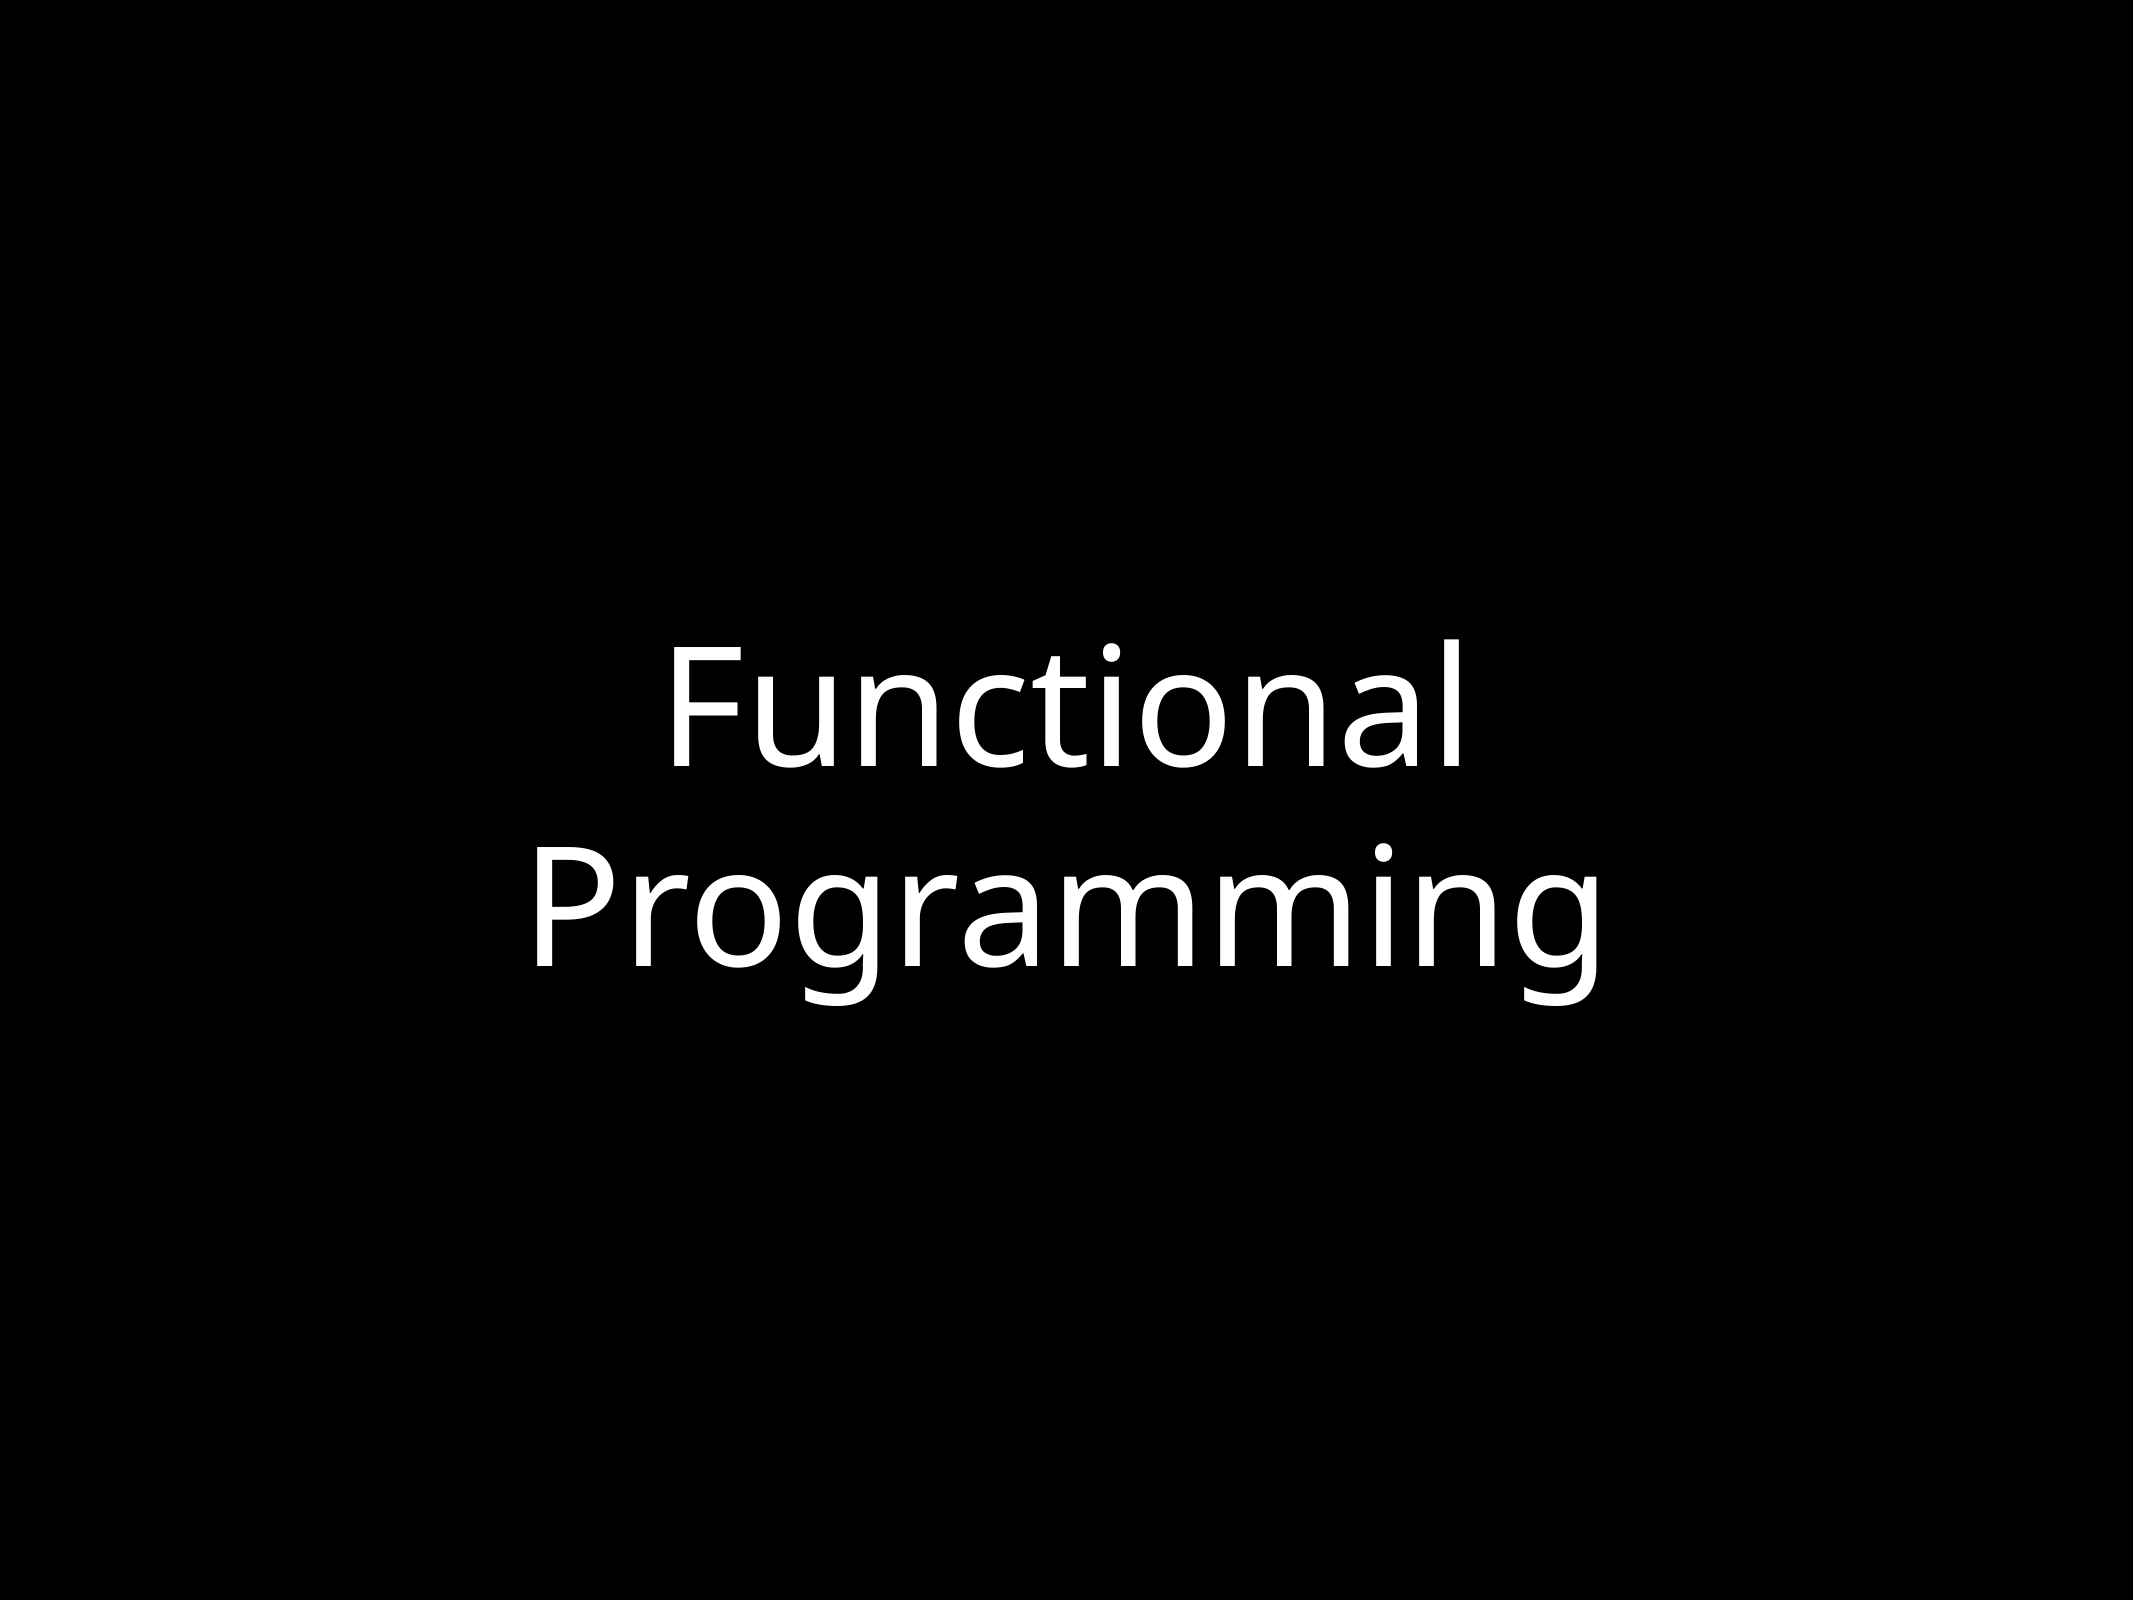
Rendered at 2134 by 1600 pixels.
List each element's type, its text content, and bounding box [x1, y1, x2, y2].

title Functional Programming [207, 528, 1926, 1072]
